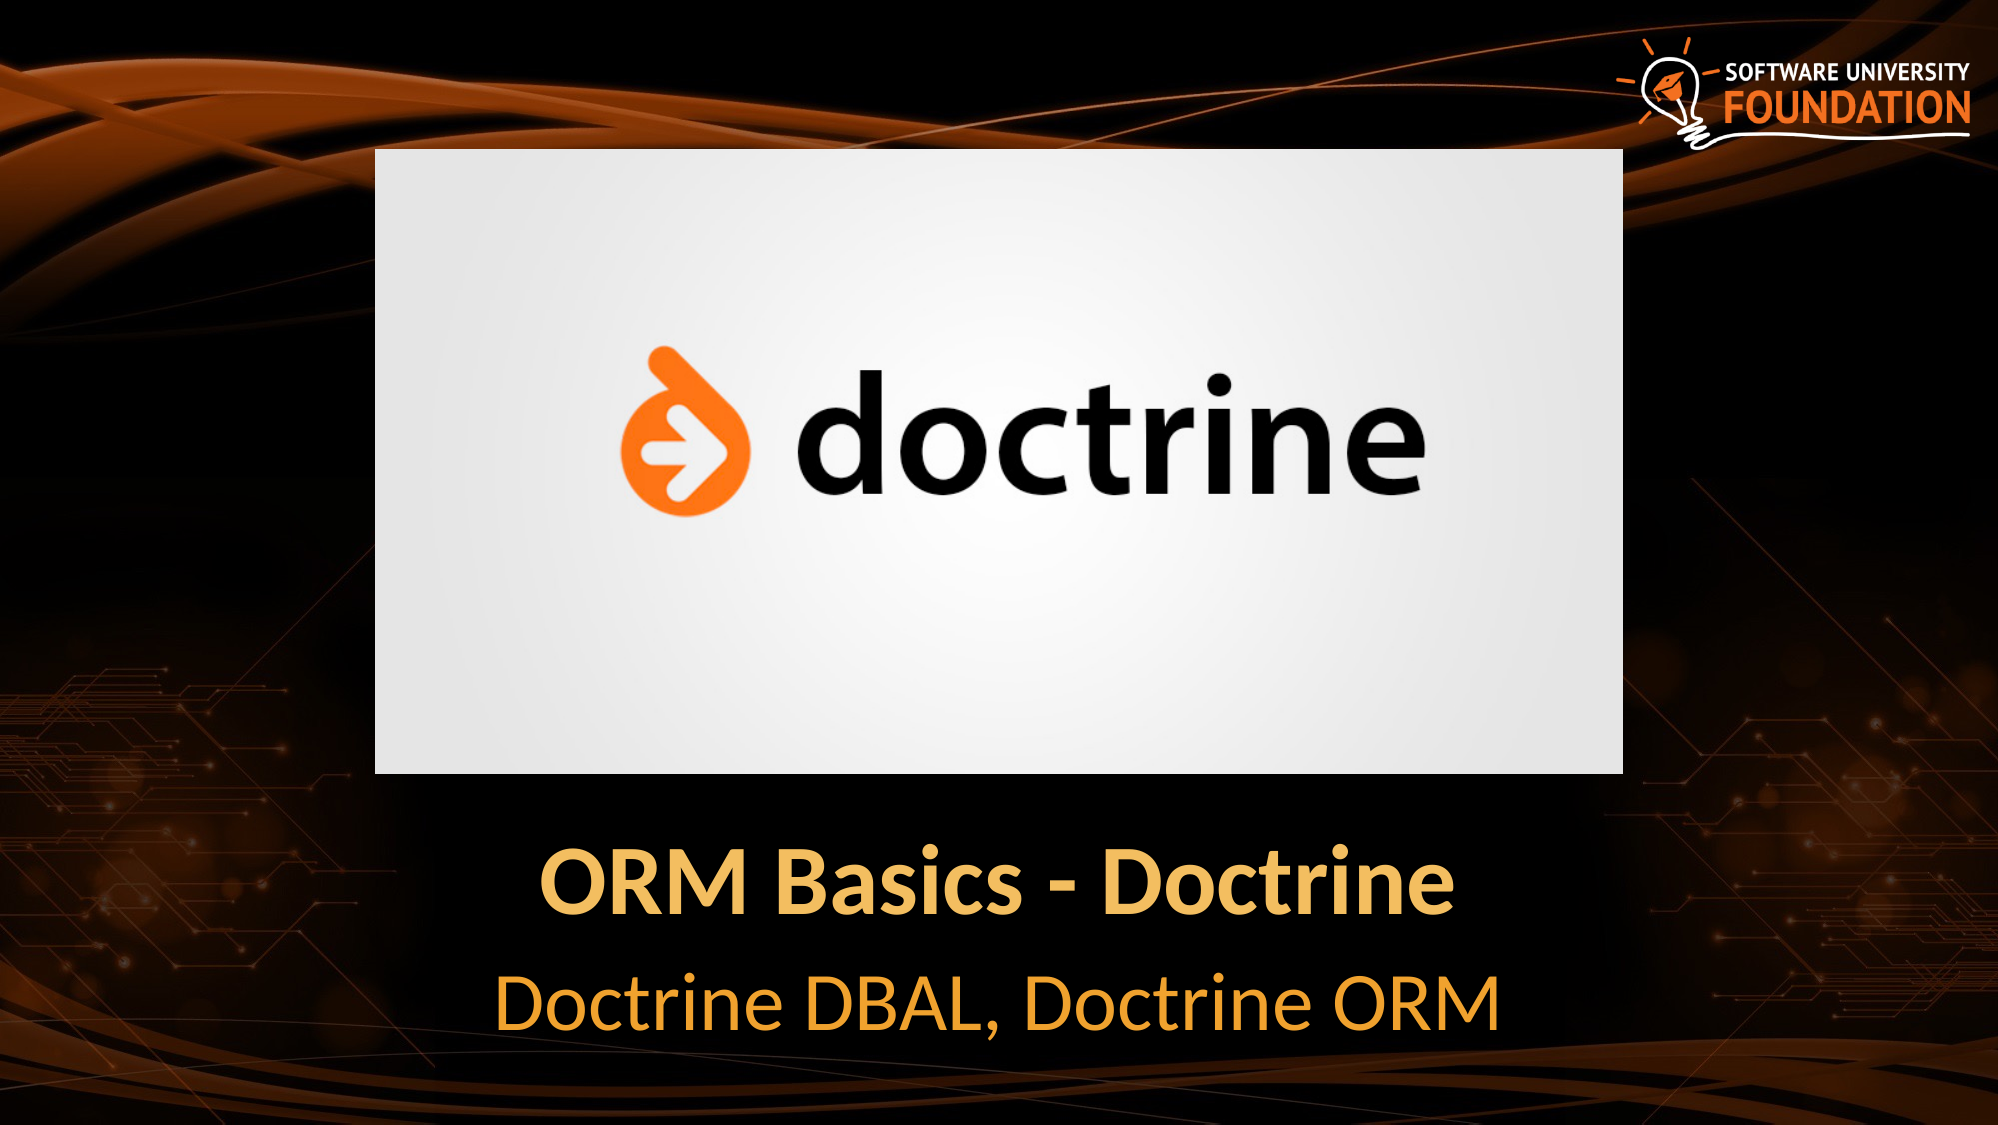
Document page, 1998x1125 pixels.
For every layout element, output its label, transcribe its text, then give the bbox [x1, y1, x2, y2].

list Doctrine DBAL, Doctrine ORM [192, 937, 1806, 1050]
title ORM Basics - Doctrine [192, 813, 1806, 937]
picture [0, 0, 1998, 1125]
